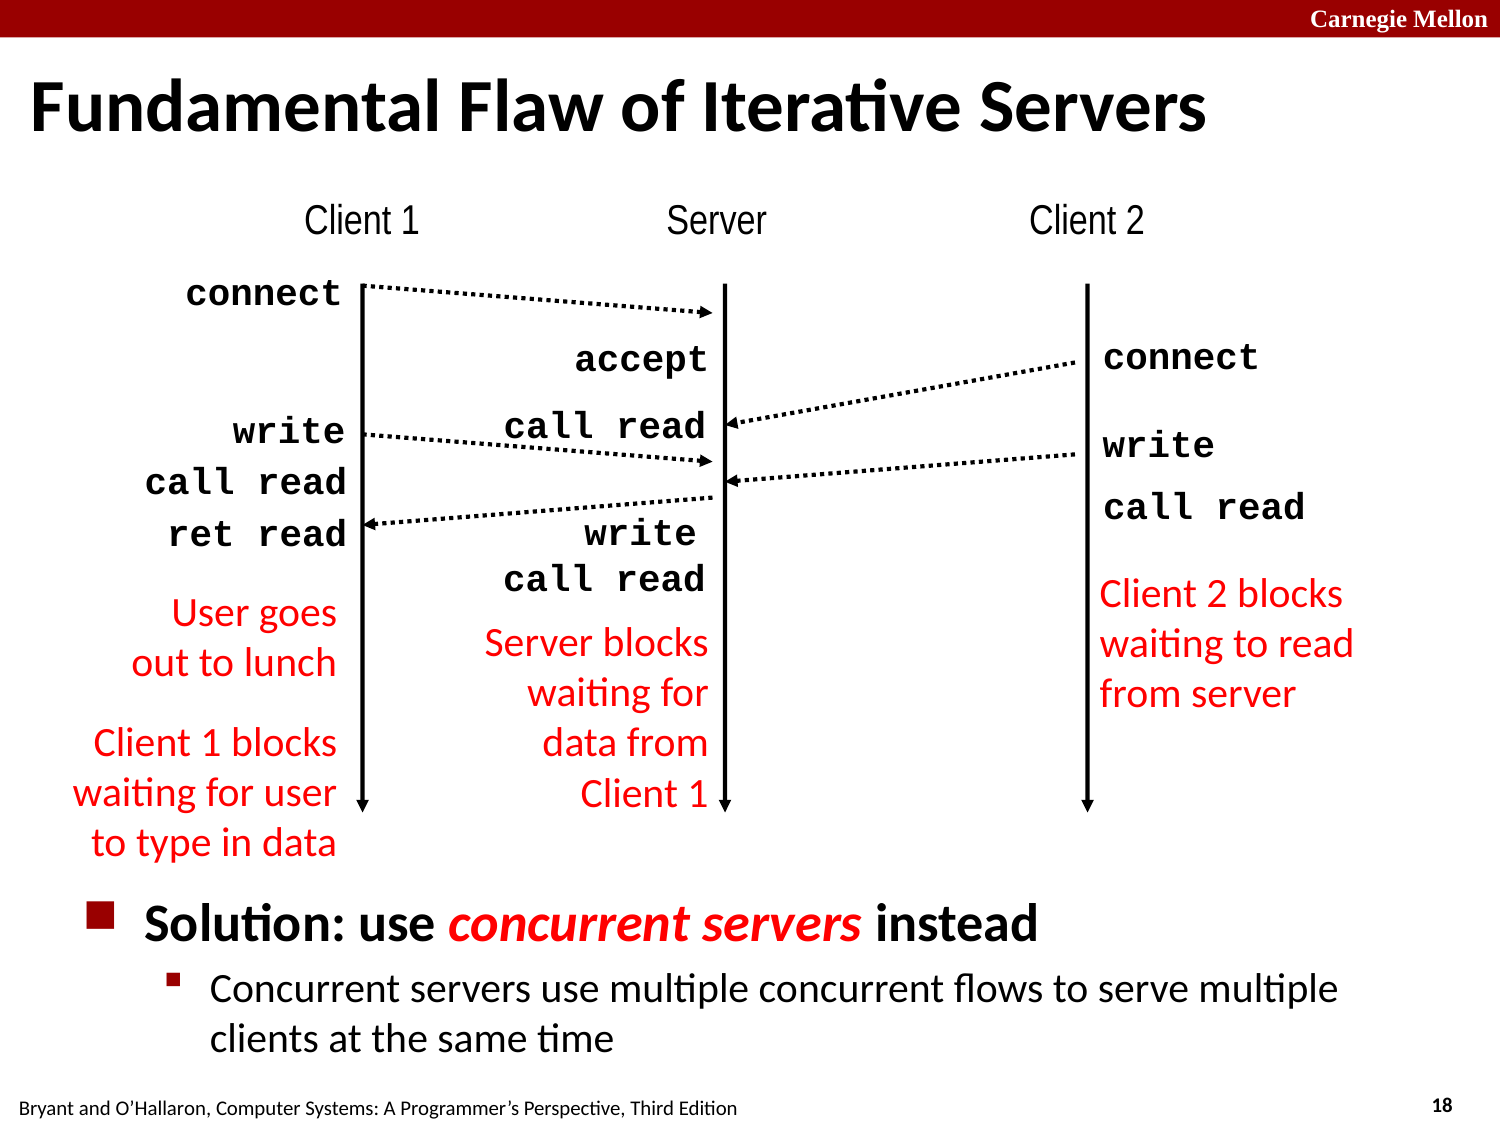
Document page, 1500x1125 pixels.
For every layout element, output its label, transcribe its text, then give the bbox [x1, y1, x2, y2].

text_box call read [1091, 474, 1321, 535]
text_box write [217, 398, 357, 449]
text_box write [1091, 412, 1231, 473]
title Fundamental Flaw of Iterative Servers [15, 54, 1492, 150]
text_box connect [1091, 324, 1276, 385]
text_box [362, 283, 1088, 813]
text_box call read [129, 449, 357, 510]
text_box Server [651, 185, 783, 251]
text_box User goes out to lunch Client 1 blocks waiting for user to type in data [57, 577, 352, 873]
text_box ret read [151, 501, 357, 562]
text_box connect [170, 260, 358, 321]
text_box Client 1 [289, 185, 435, 251]
list Solution: use concurrent servers instead Concurrent servers use multiple concurrent flows to serve multiple clients at the same time [72, 880, 1463, 1070]
text_box Client 2 blocks waiting to read from server [1091, 558, 1379, 724]
text_box Client 2 [1014, 185, 1160, 251]
